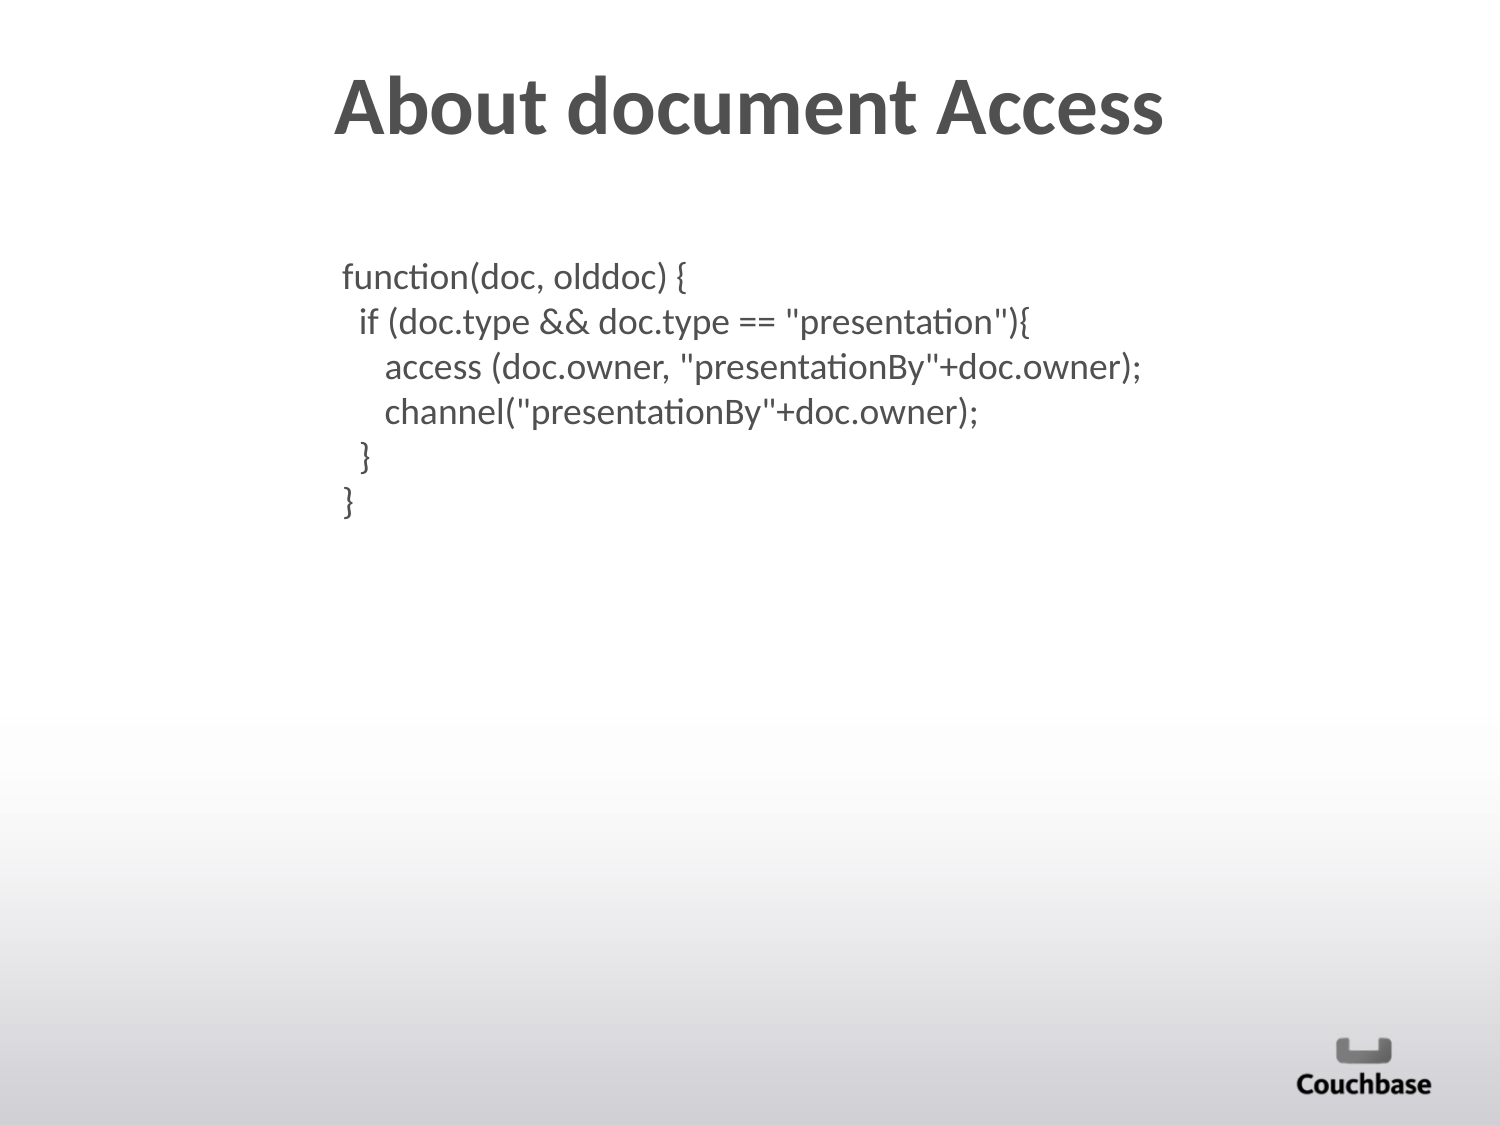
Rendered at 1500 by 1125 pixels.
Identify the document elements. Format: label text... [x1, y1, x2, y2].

title About document Access [74, 61, 1426, 243]
text_box [0, 712, 1500, 1125]
text_box function(doc, olddoc) { if (doc.type && doc.type == "presentation"){ access (doc.owner, "presentationBy"+doc.owner); channel("presentationBy"+doc.owner); } } [333, 243, 1169, 531]
picture [1277, 1016, 1451, 1116]
